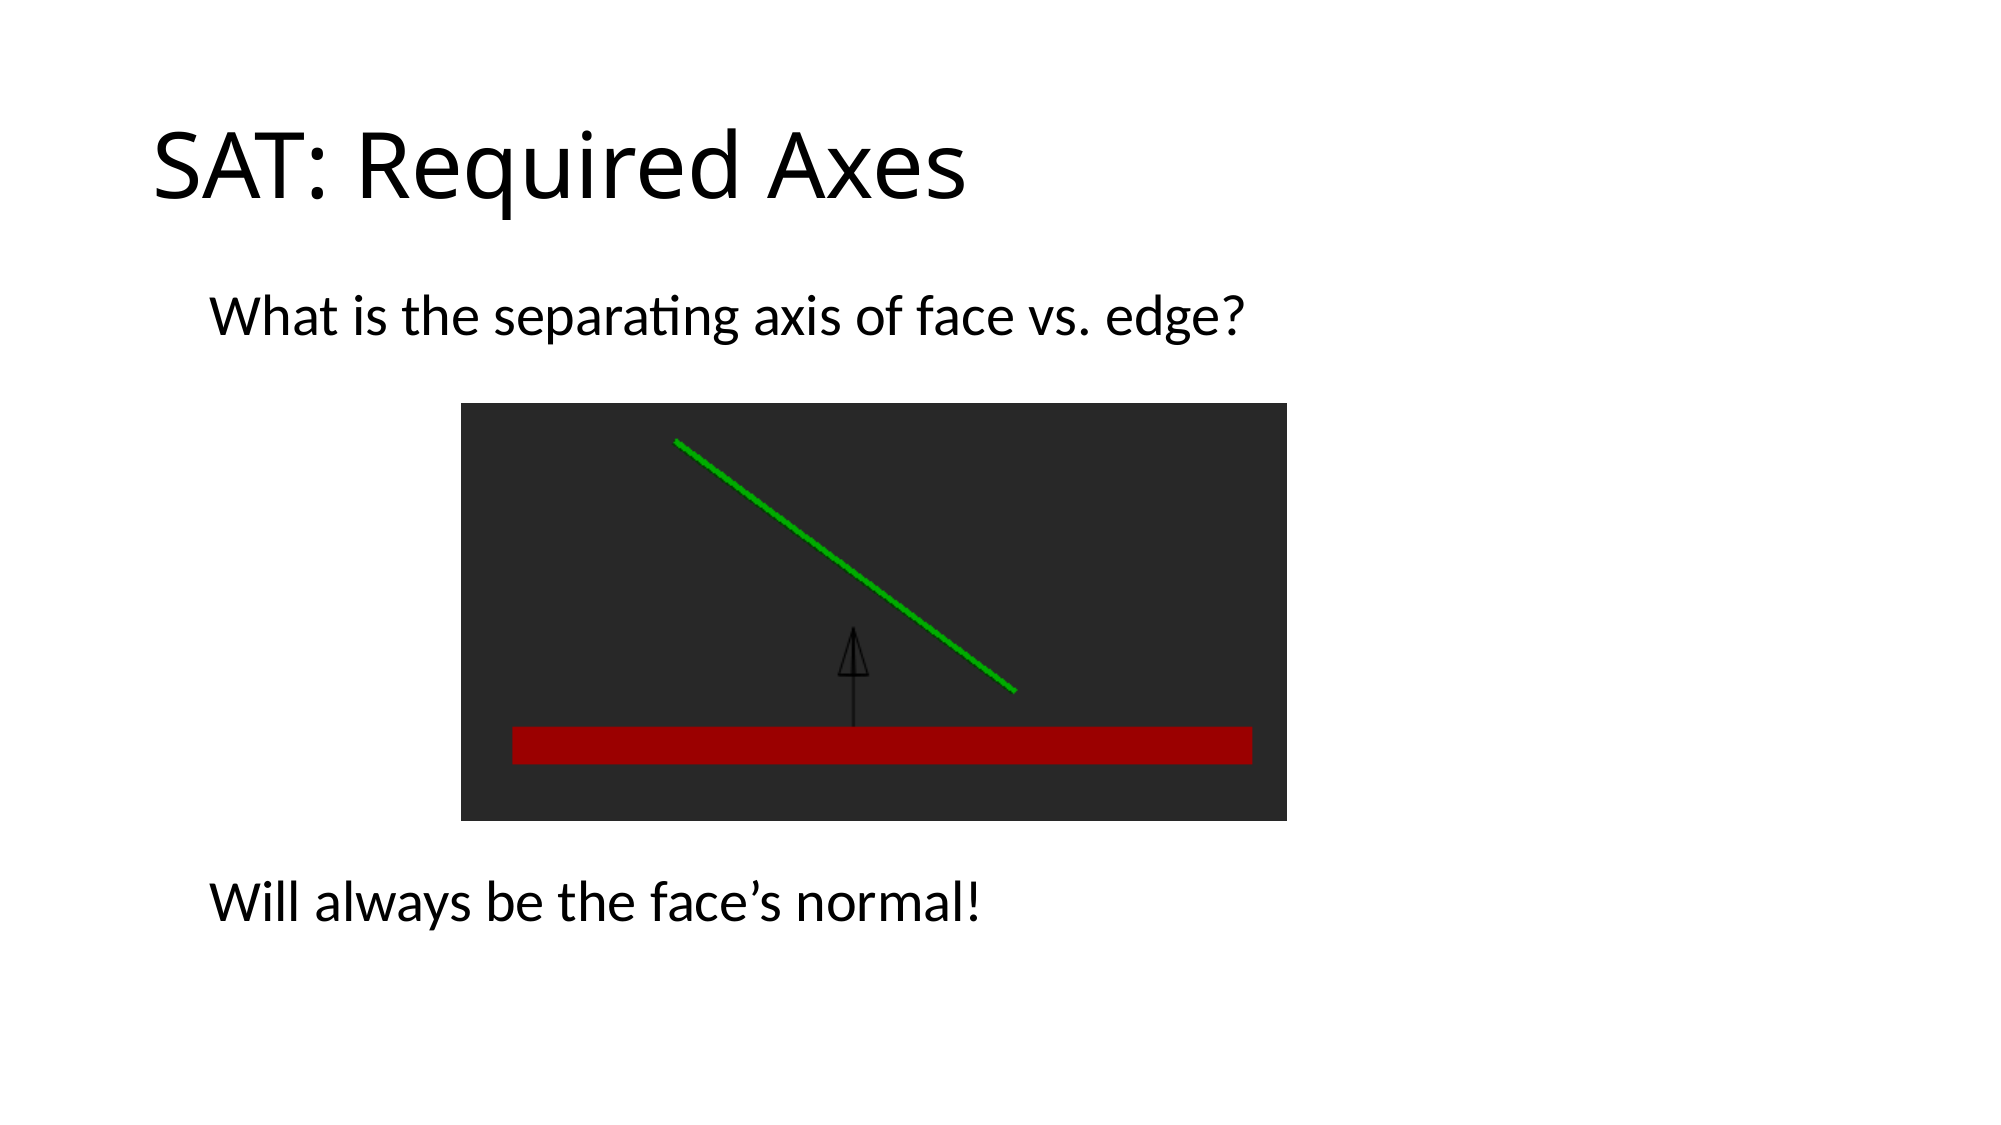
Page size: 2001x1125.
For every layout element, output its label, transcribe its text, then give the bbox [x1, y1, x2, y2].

list What is the separating axis of face vs. edge? Will always be the face’s normal! [194, 277, 1874, 1003]
picture [461, 403, 1287, 821]
title SAT: Required Axes [137, 59, 1863, 278]
